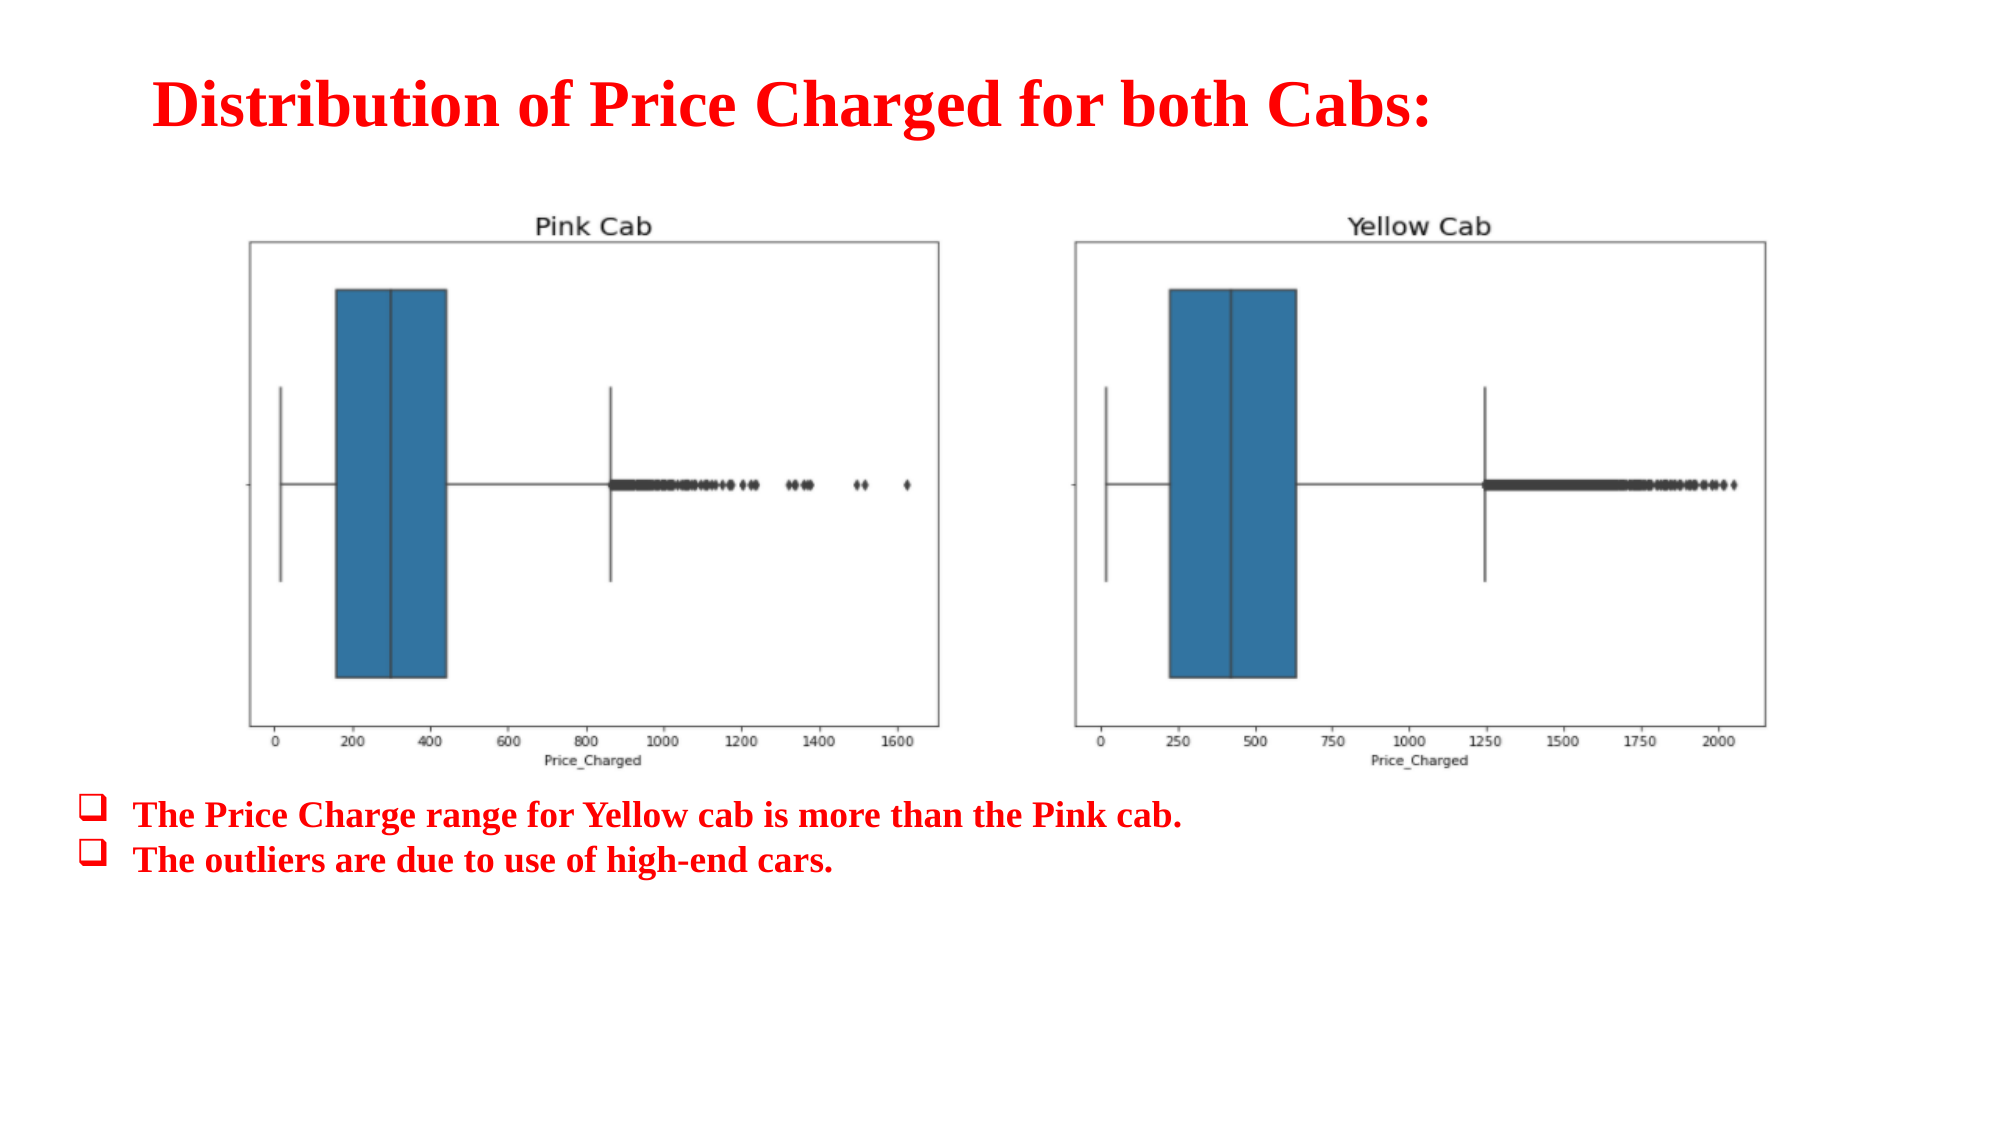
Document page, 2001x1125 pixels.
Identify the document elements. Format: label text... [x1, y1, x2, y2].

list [213, 193, 1787, 783]
text_box The Price Charge range for Yellow cab is more than the Pink cab. The outliers are due to use of high-end cars. [61, 782, 1735, 888]
title Distribution of Price Charged for both Cabs: [137, 16, 1863, 194]
